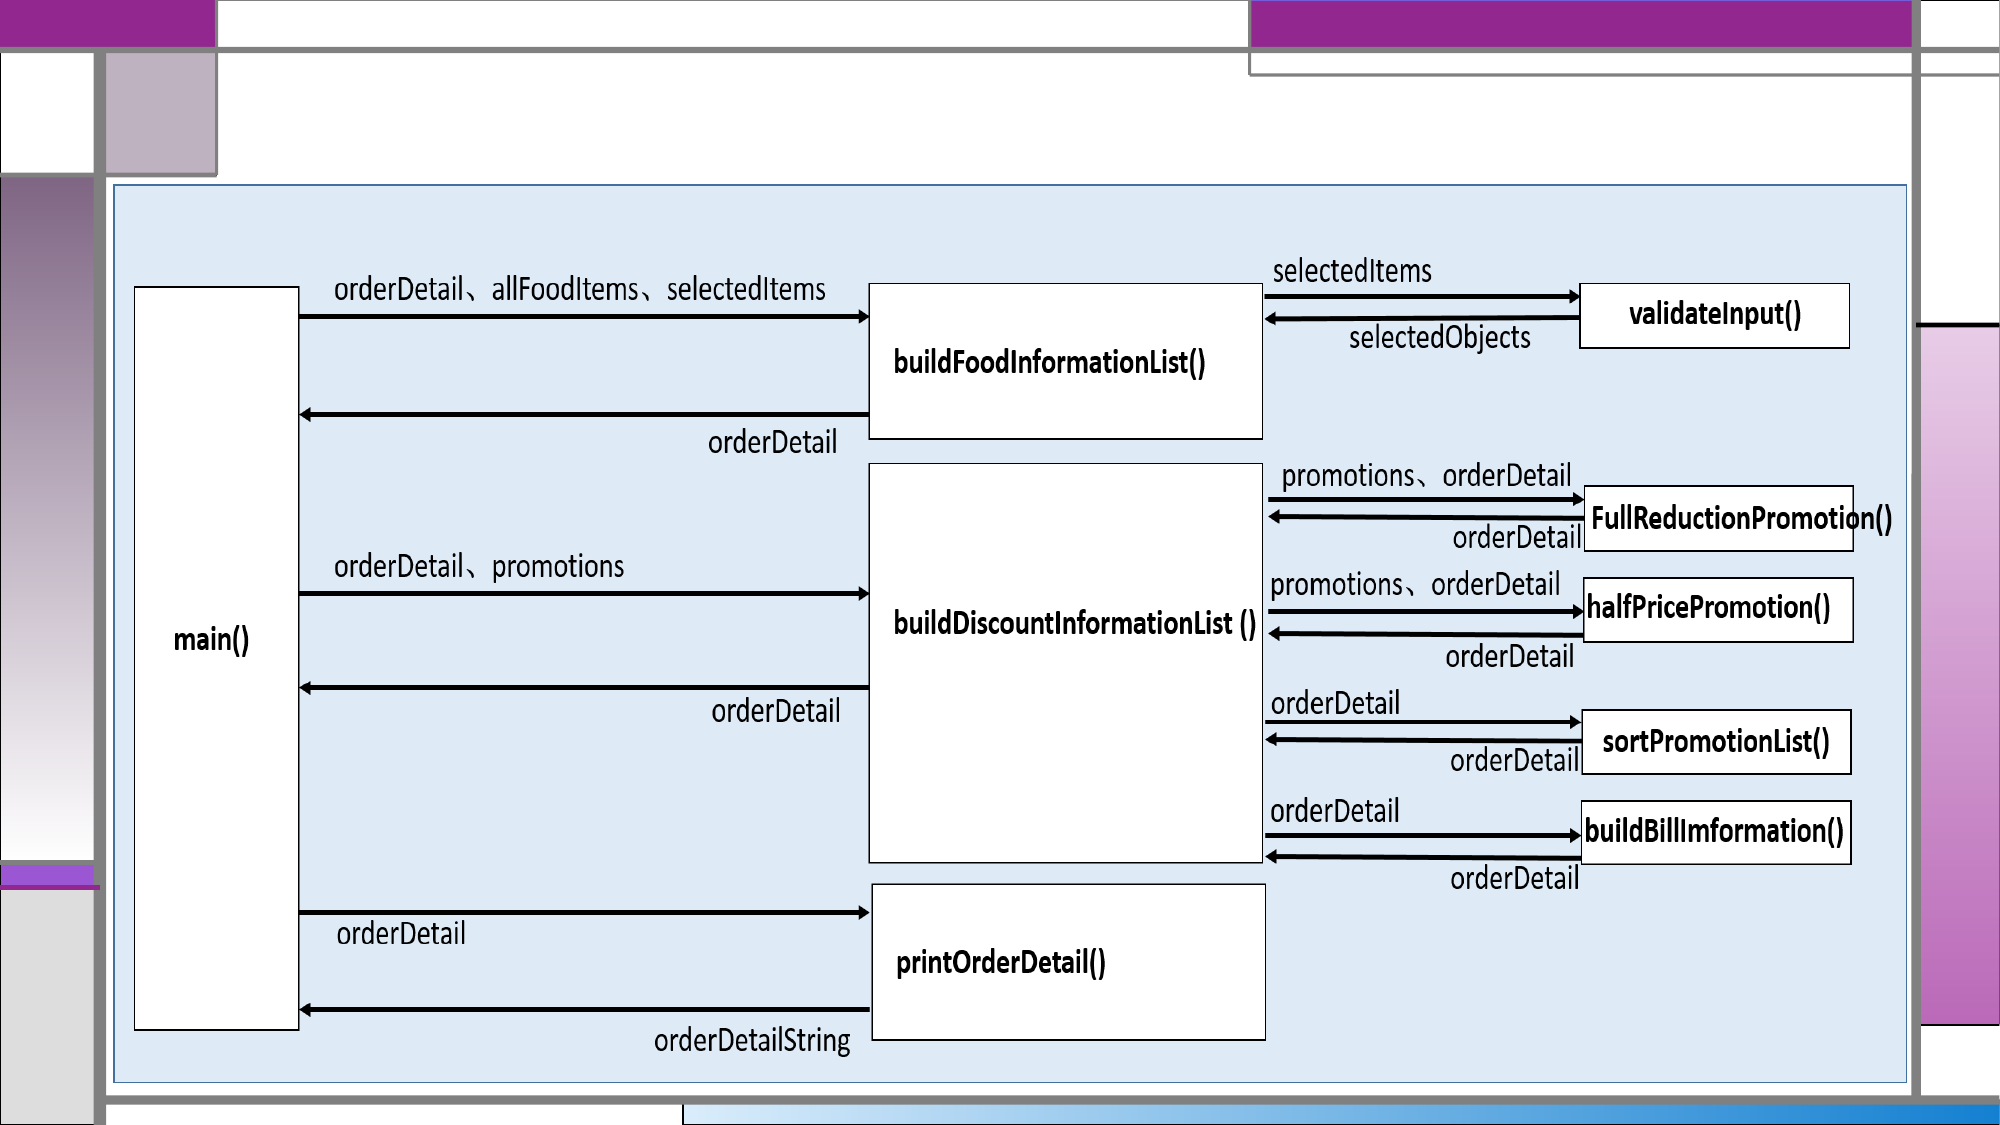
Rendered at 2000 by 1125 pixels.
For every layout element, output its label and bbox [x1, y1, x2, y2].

picture [113, 184, 1910, 1083]
